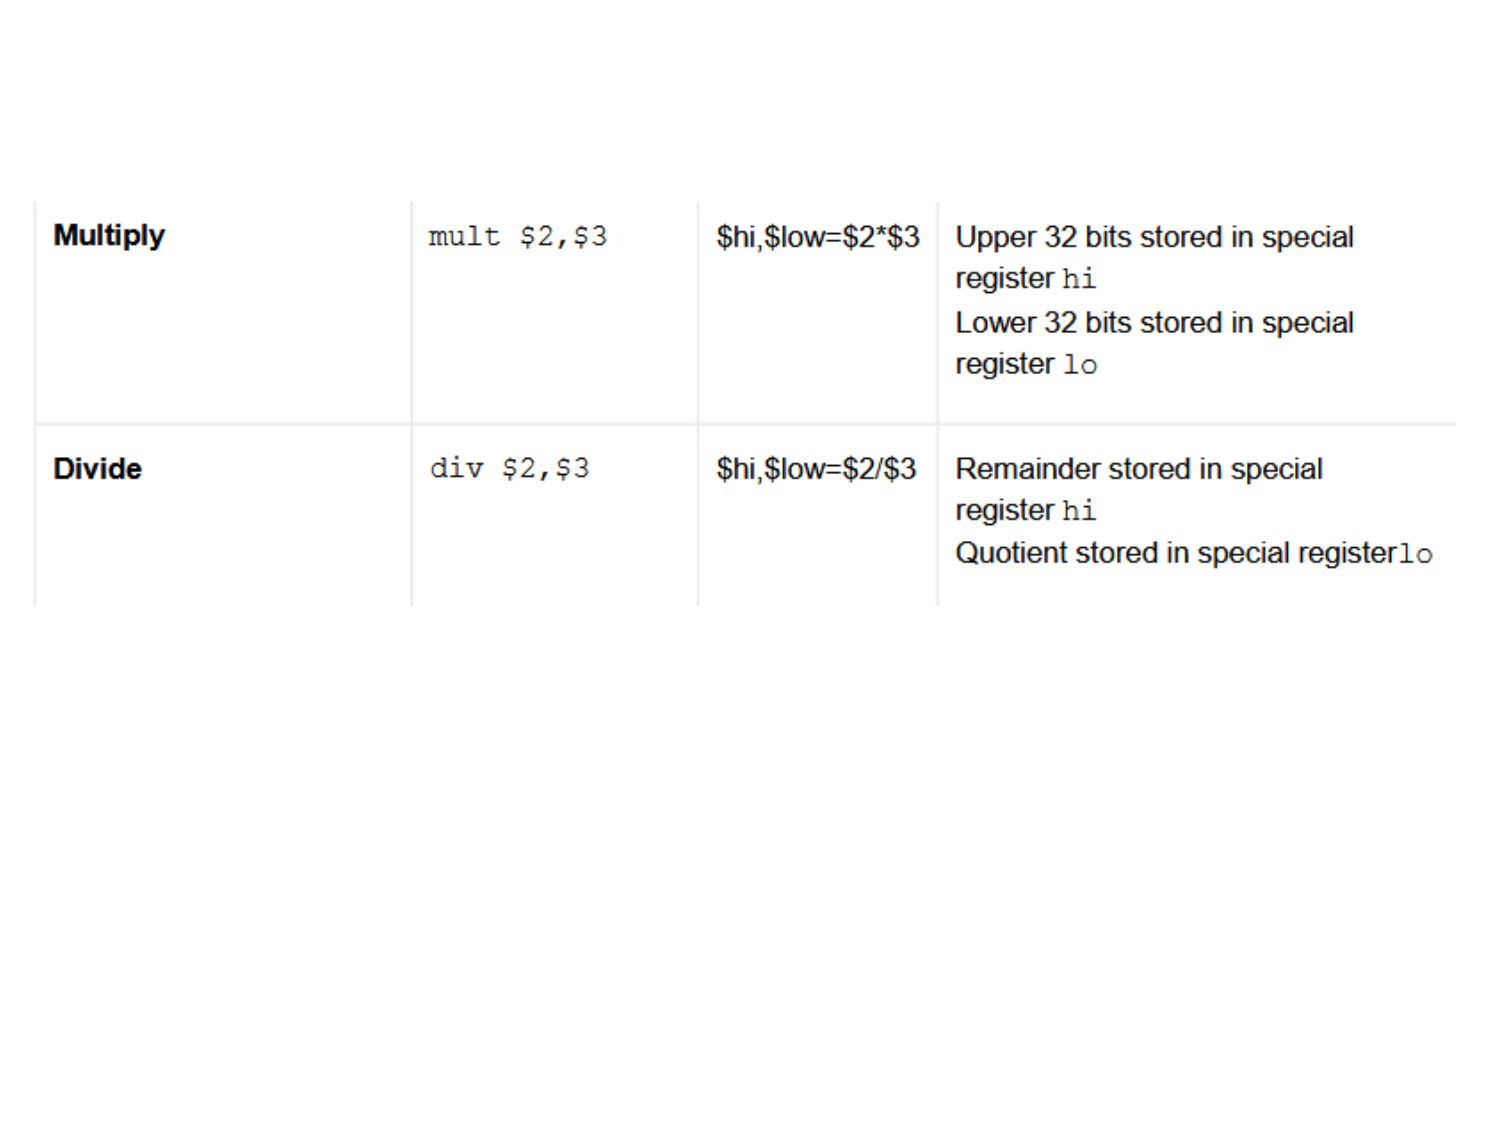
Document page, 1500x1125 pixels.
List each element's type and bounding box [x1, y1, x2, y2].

picture [30, 201, 1456, 606]
